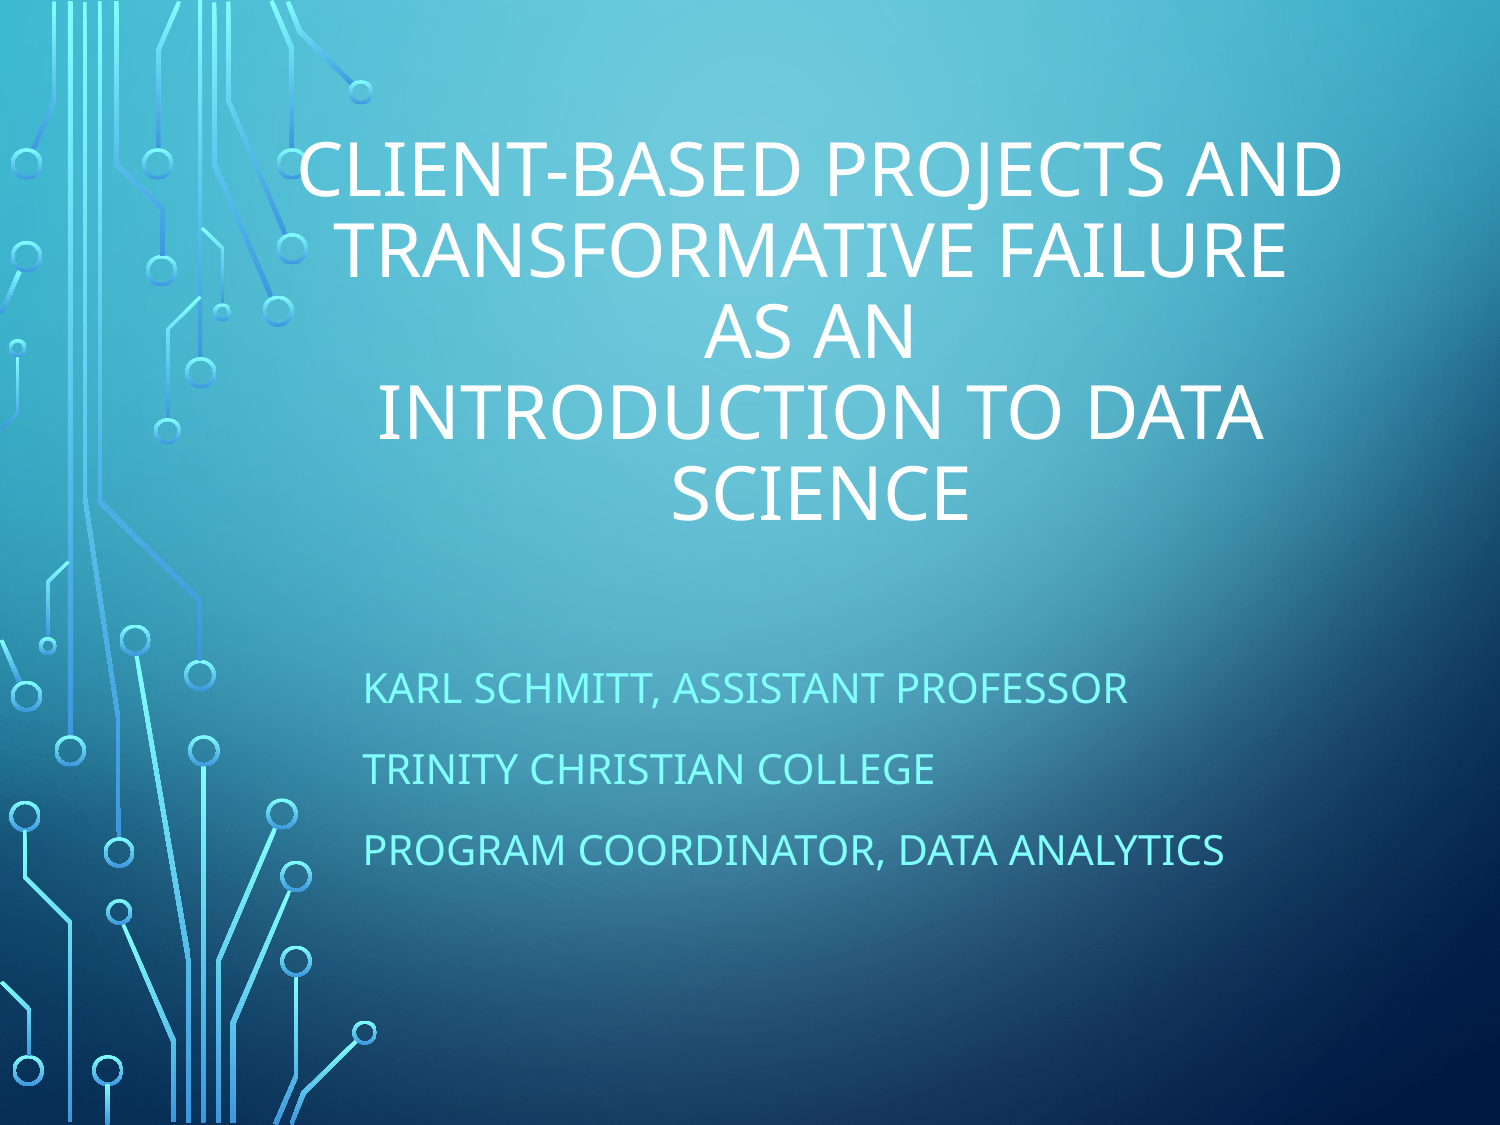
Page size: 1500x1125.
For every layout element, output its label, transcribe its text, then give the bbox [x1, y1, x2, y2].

title Client-Based Projects and Transformative Failure As an Introduction to Data Science [245, 204, 1398, 545]
subtitle Karl Schmitt, Assistant Professor Trinity Christian College Program Coordinator, Data Analytics [347, 644, 1398, 932]
